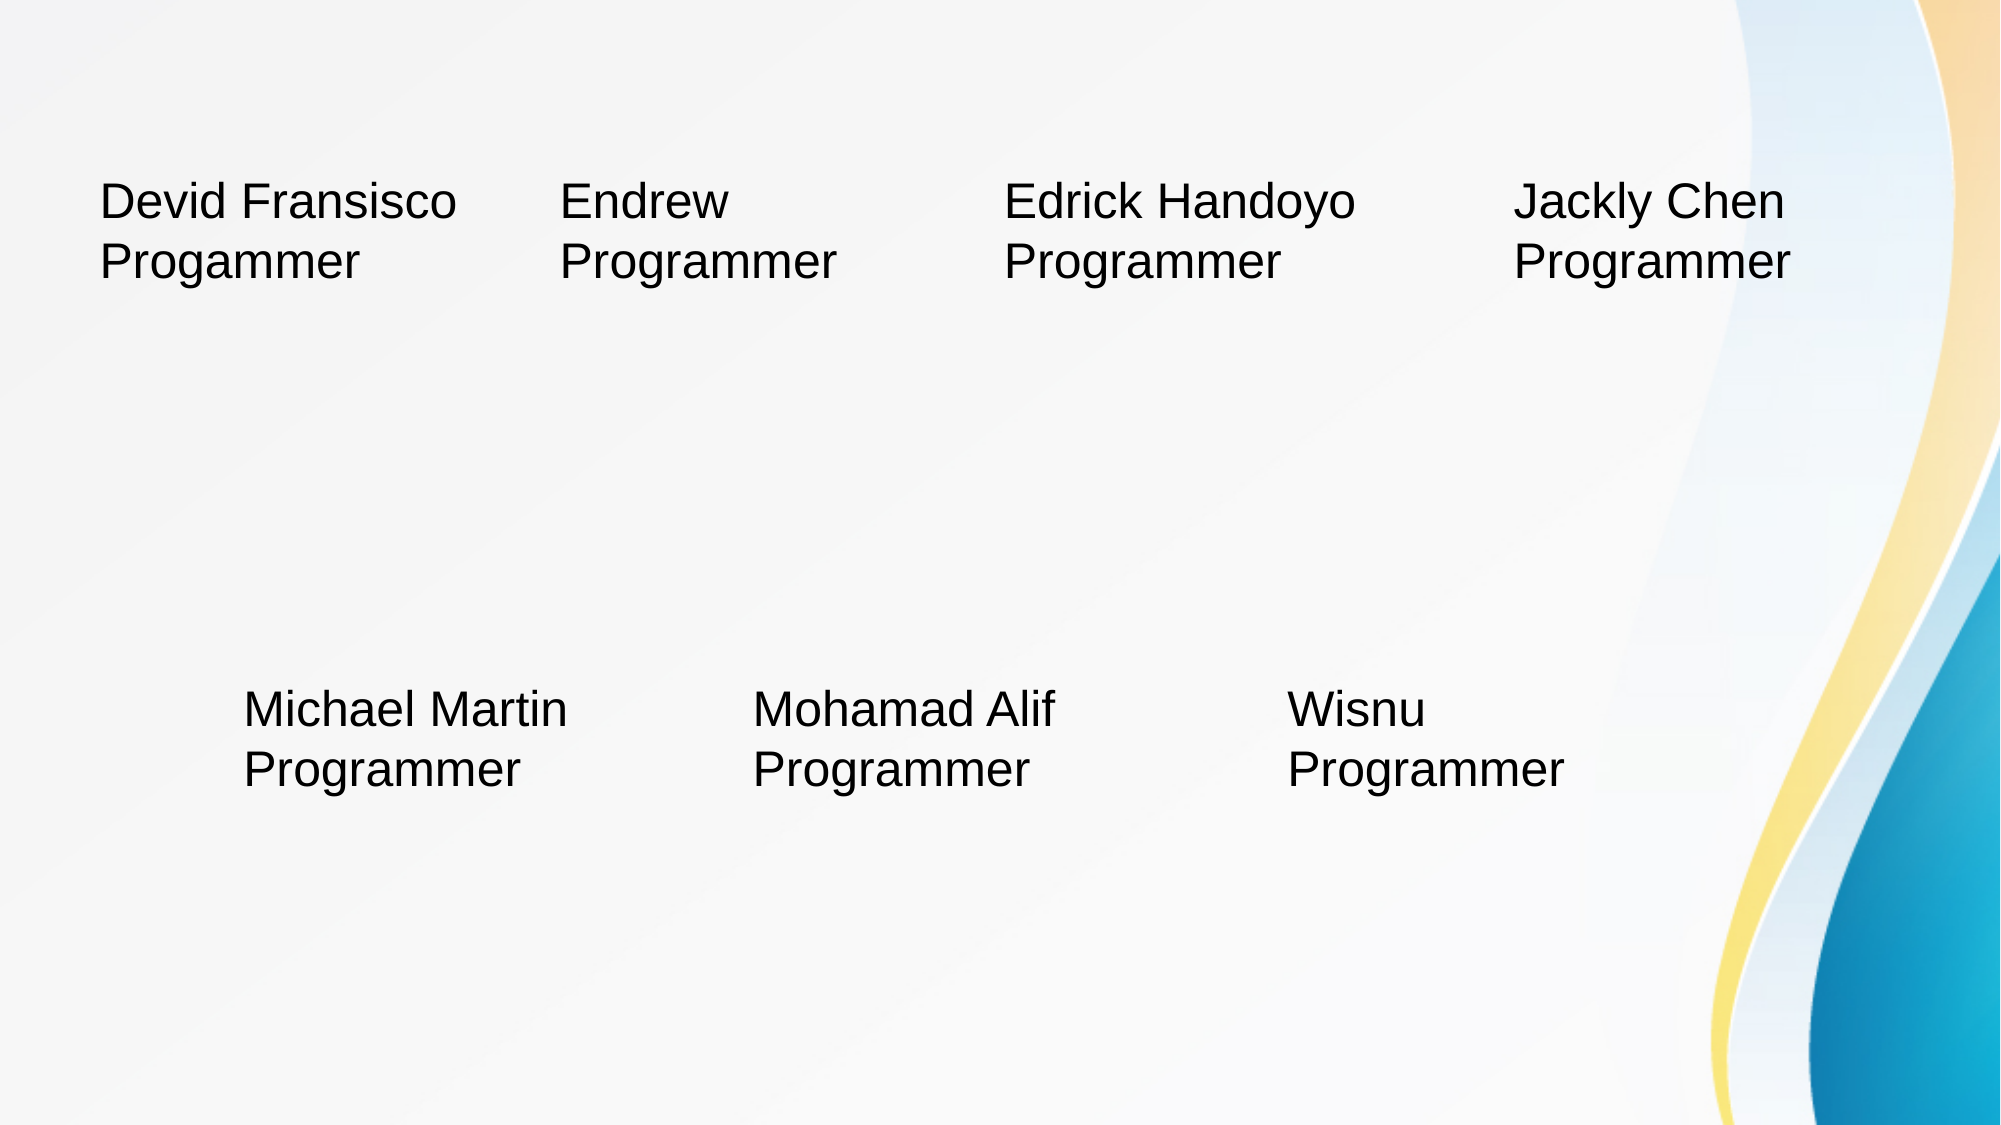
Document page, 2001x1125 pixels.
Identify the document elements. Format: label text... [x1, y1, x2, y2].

text_box Michael Martin Programmer [228, 668, 679, 804]
text_box Wisnu Programmer [1272, 668, 1769, 804]
text_box Jackly Chen Programmer [1498, 161, 1862, 296]
text_box Mohamad Alif Programmer [737, 668, 1108, 804]
text_box Edrick Handoyo Programmer [989, 161, 1409, 296]
picture [0, 0, 2001, 1125]
text_box Endrew Programmer [544, 161, 989, 296]
text_box Devid Fransisco Progammer [84, 161, 481, 296]
